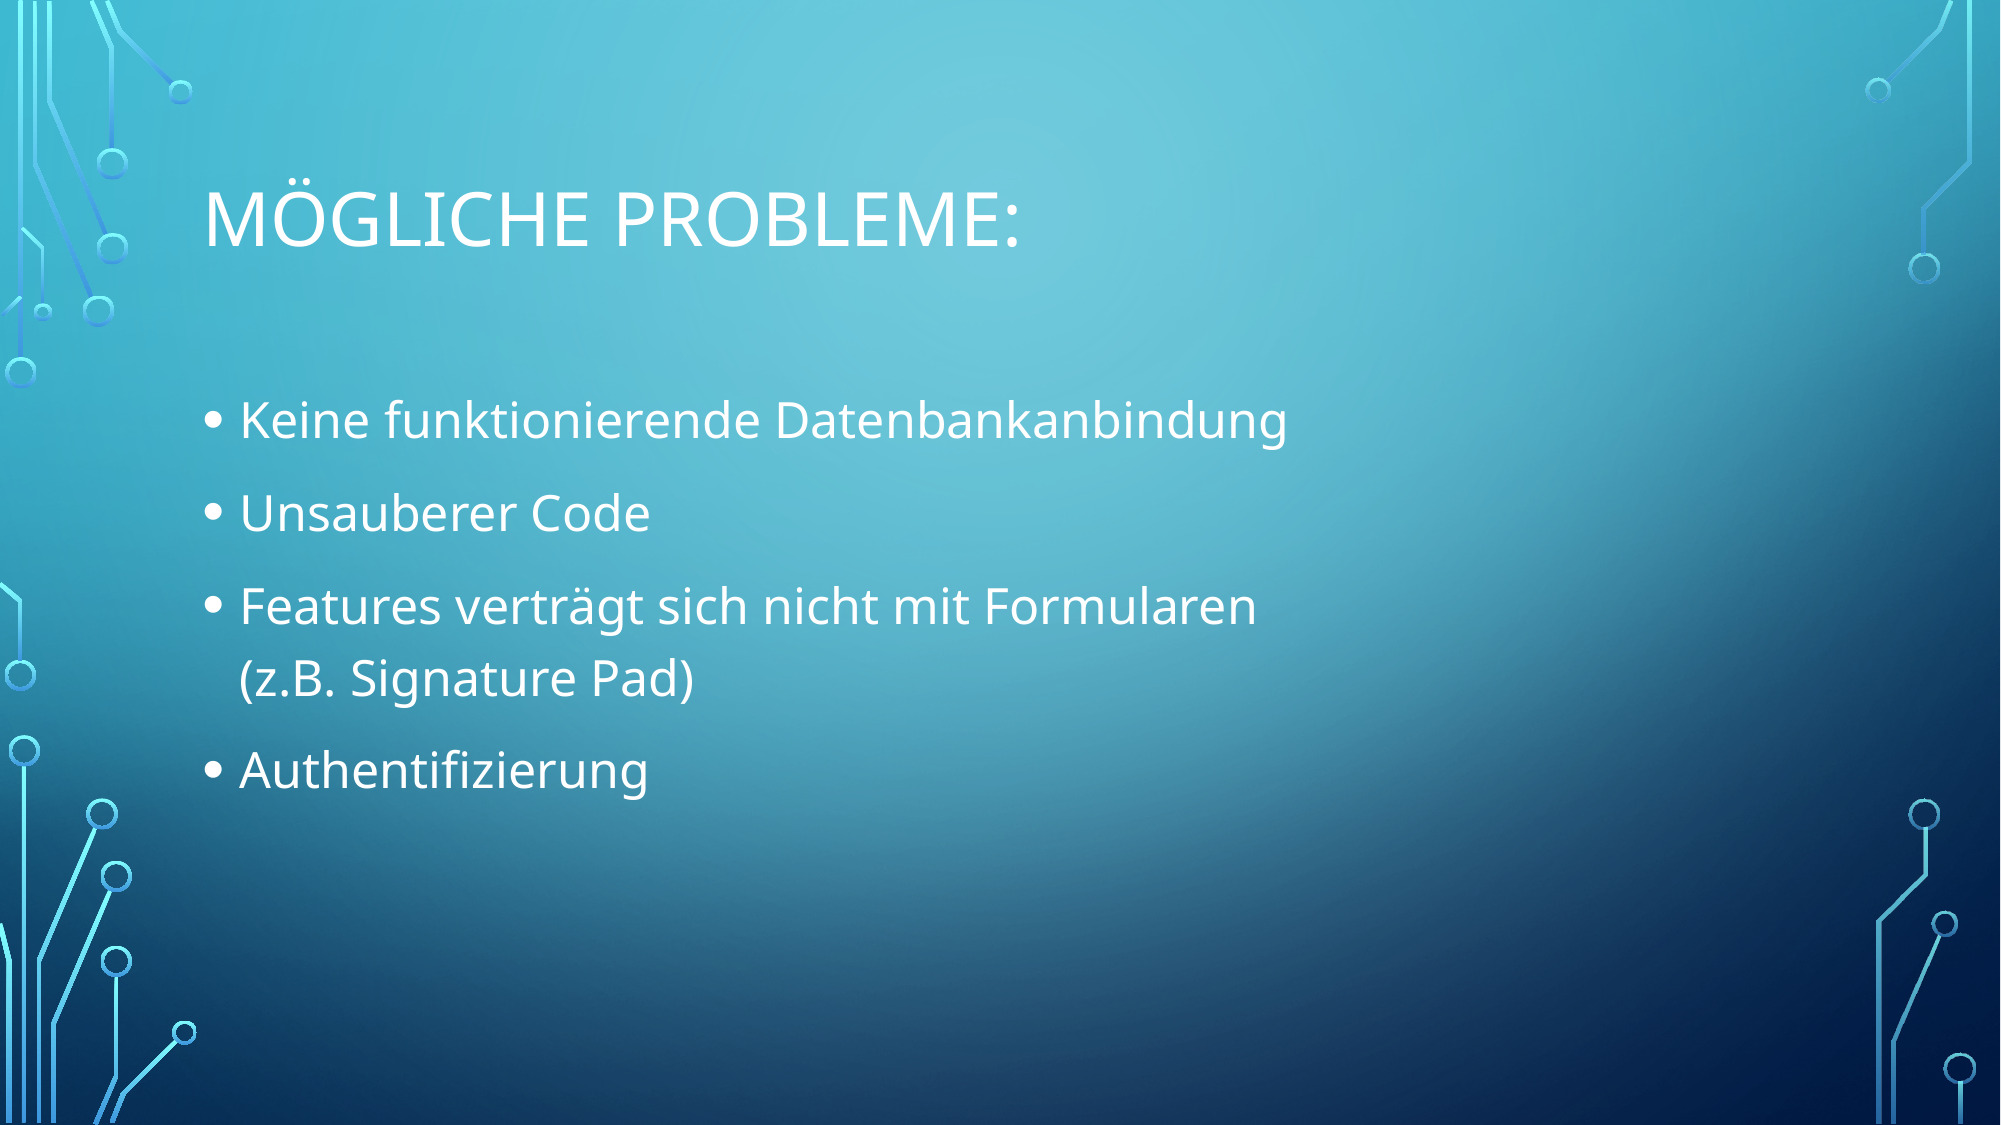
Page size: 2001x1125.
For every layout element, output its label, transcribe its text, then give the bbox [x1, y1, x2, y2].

list Keine funktionierende Datenbankanbindung Unsauberer Code Features verträgt sich nicht mit Formularen (z.B. Signature Pad) Authentifizierung [187, 369, 1378, 950]
title Mögliche probleme: [187, 101, 1813, 344]
